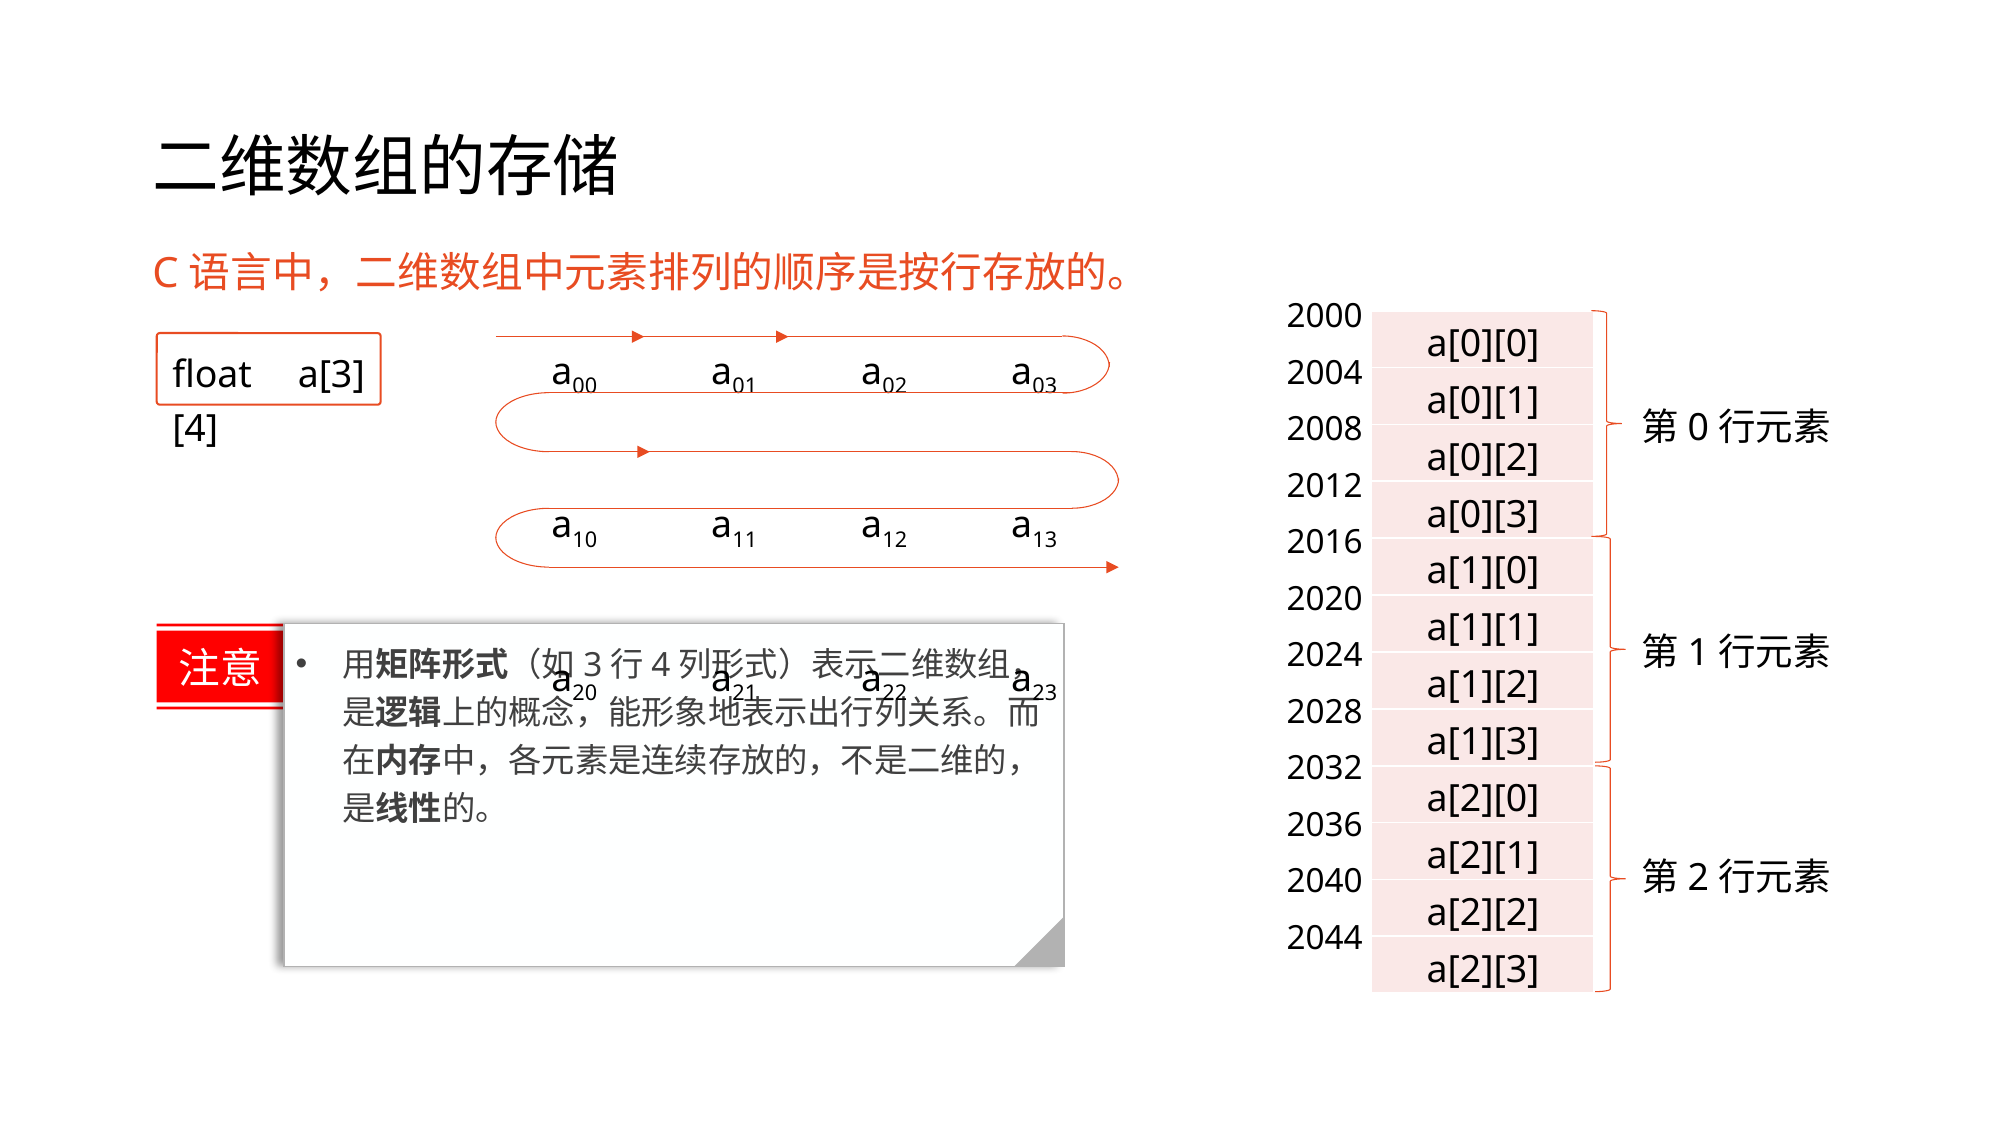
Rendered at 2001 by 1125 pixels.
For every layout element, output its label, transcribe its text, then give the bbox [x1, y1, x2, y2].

table_header 2000 [1214, 282, 1436, 338]
table_cell 2028 [1214, 677, 1436, 734]
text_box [156, 623, 1064, 967]
table_cell a[2][3] [1372, 937, 1593, 992]
table_cell 2004 [1214, 338, 1436, 395]
table_cell a[0][1] [1436, 368, 1591, 424]
table_cell a[0][2] [1436, 425, 1591, 480]
table_cell a[1][0] [1436, 539, 1593, 594]
text_box float a[3][4] [155, 331, 382, 406]
title 二维数组的存储 [137, 59, 1863, 278]
list C语言中，二维数组中元素排列的顺序是按行存放的。 [137, 243, 1191, 311]
text_box [1595, 535, 1626, 763]
table_header a[0][0] [1436, 312, 1591, 367]
table_cell 2036 [1214, 790, 1436, 847]
table_cell 2044 [1214, 903, 1436, 960]
table_cell 2016 [1214, 508, 1436, 564]
table_cell a[1][2] [1436, 653, 1593, 708]
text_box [495, 313, 1140, 605]
table_cell a[1][3] [1436, 710, 1593, 765]
table_cell 2024 [1214, 621, 1436, 677]
text_box 第0行元素 第1行元素 第2行元素 [1626, 396, 1989, 906]
table_cell a[0][3] [1436, 482, 1591, 537]
table_cell 2020 [1214, 564, 1436, 621]
table_cell 2040 [1214, 847, 1436, 903]
table_cell 2008 [1214, 395, 1436, 451]
table_cell 2012 [1214, 451, 1436, 508]
text_box [1595, 765, 1626, 993]
table_cell a[1][1] [1436, 596, 1593, 651]
table_cell 2032 [1214, 734, 1436, 790]
text_box [1591, 310, 1622, 537]
table_cell a[2][2] [1436, 880, 1593, 935]
table_cell a[2][1] [1436, 823, 1593, 879]
table_cell a[2][0] [1436, 767, 1593, 822]
